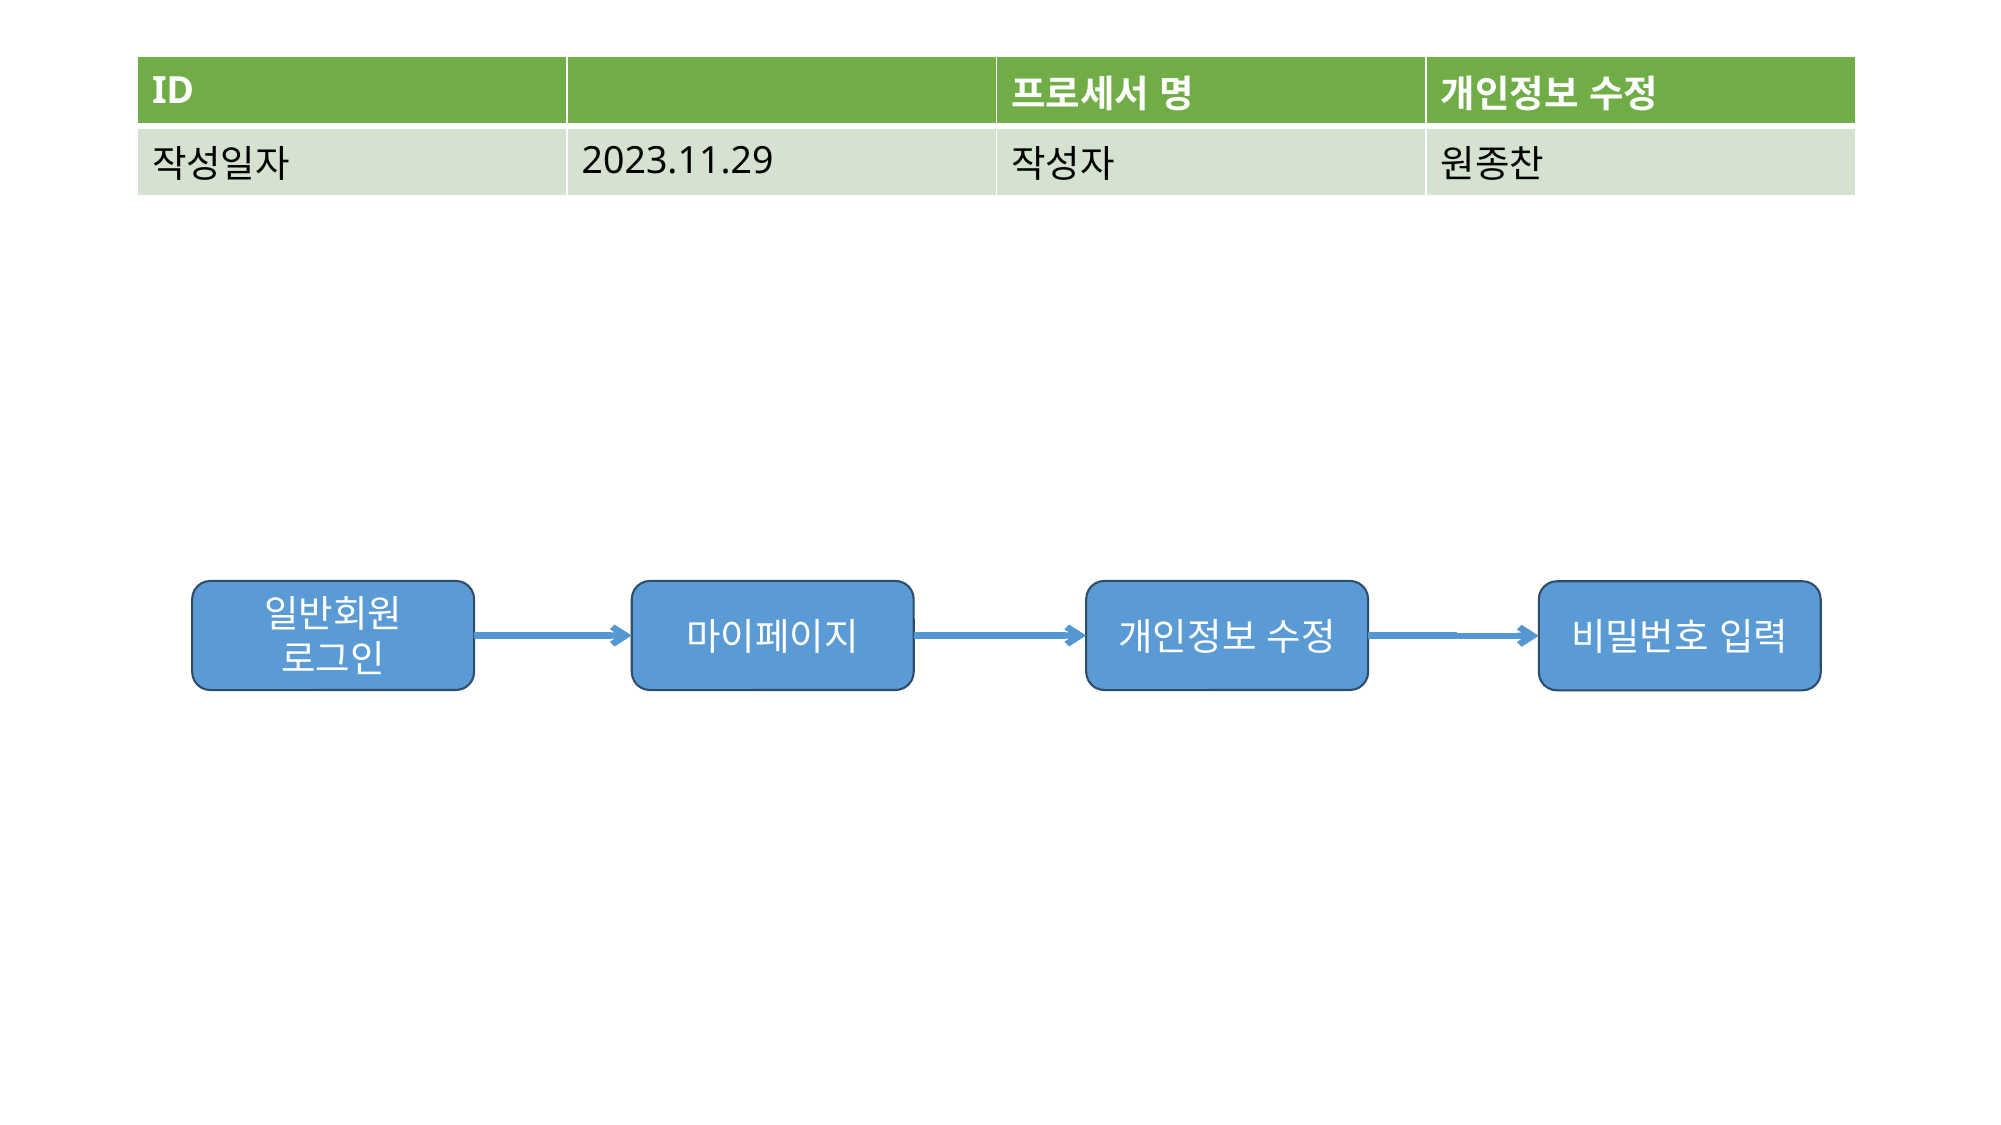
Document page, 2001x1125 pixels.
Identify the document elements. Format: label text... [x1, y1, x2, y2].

table_cell 작성일자 [138, 129, 566, 195]
table_header 개인정보 수정 [1427, 57, 1855, 123]
table_cell 2023.11.29 [568, 129, 996, 195]
text_box 마이페이지 [630, 579, 915, 692]
table_header ID [138, 57, 566, 123]
text_box 개인정보 수정 [1085, 579, 1370, 692]
table_cell 작성자 [997, 129, 1425, 195]
table_cell 원종찬 [1427, 129, 1855, 195]
text_box 비밀번호 입력 [1537, 580, 1822, 692]
table_header 프로세서 명 [997, 57, 1425, 123]
table_header [568, 57, 996, 123]
text_box 일반회원 로그인 [191, 579, 476, 692]
